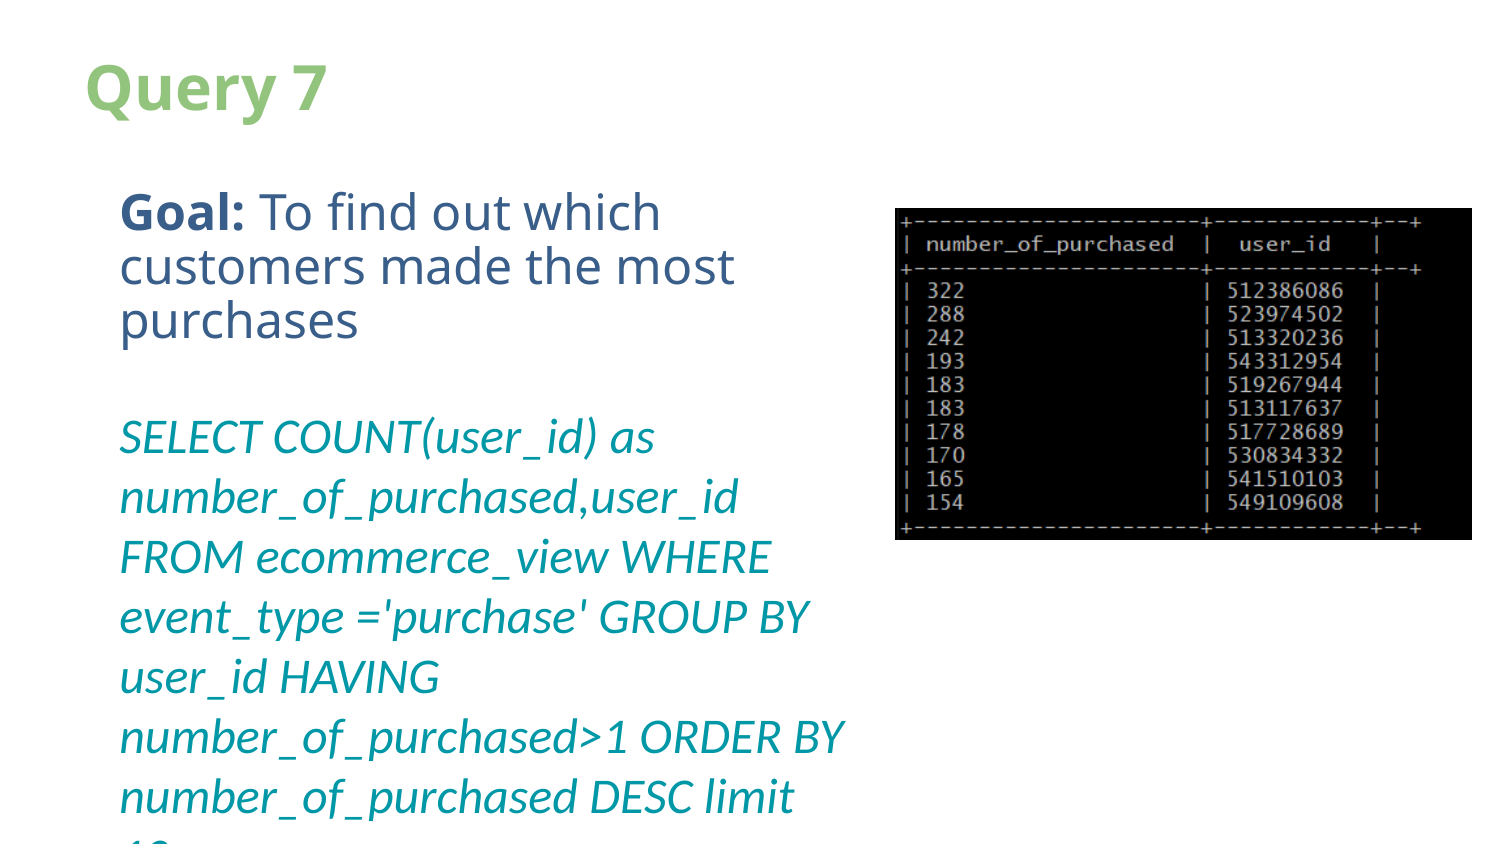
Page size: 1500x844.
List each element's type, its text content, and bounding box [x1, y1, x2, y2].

picture [894, 208, 1472, 540]
text_box Query 7 [69, 39, 401, 126]
list Goal: To find out which customers made the most purchases SELECT COUNT(user_id) as number_of_purchased,user_id FROM ecommerce_view WHERE event_type ='purchase' GROUP BY user_id HAVING number_of_purchased>1 ORDER BY number_of_purchased DESC limit 10; [29, 179, 874, 642]
